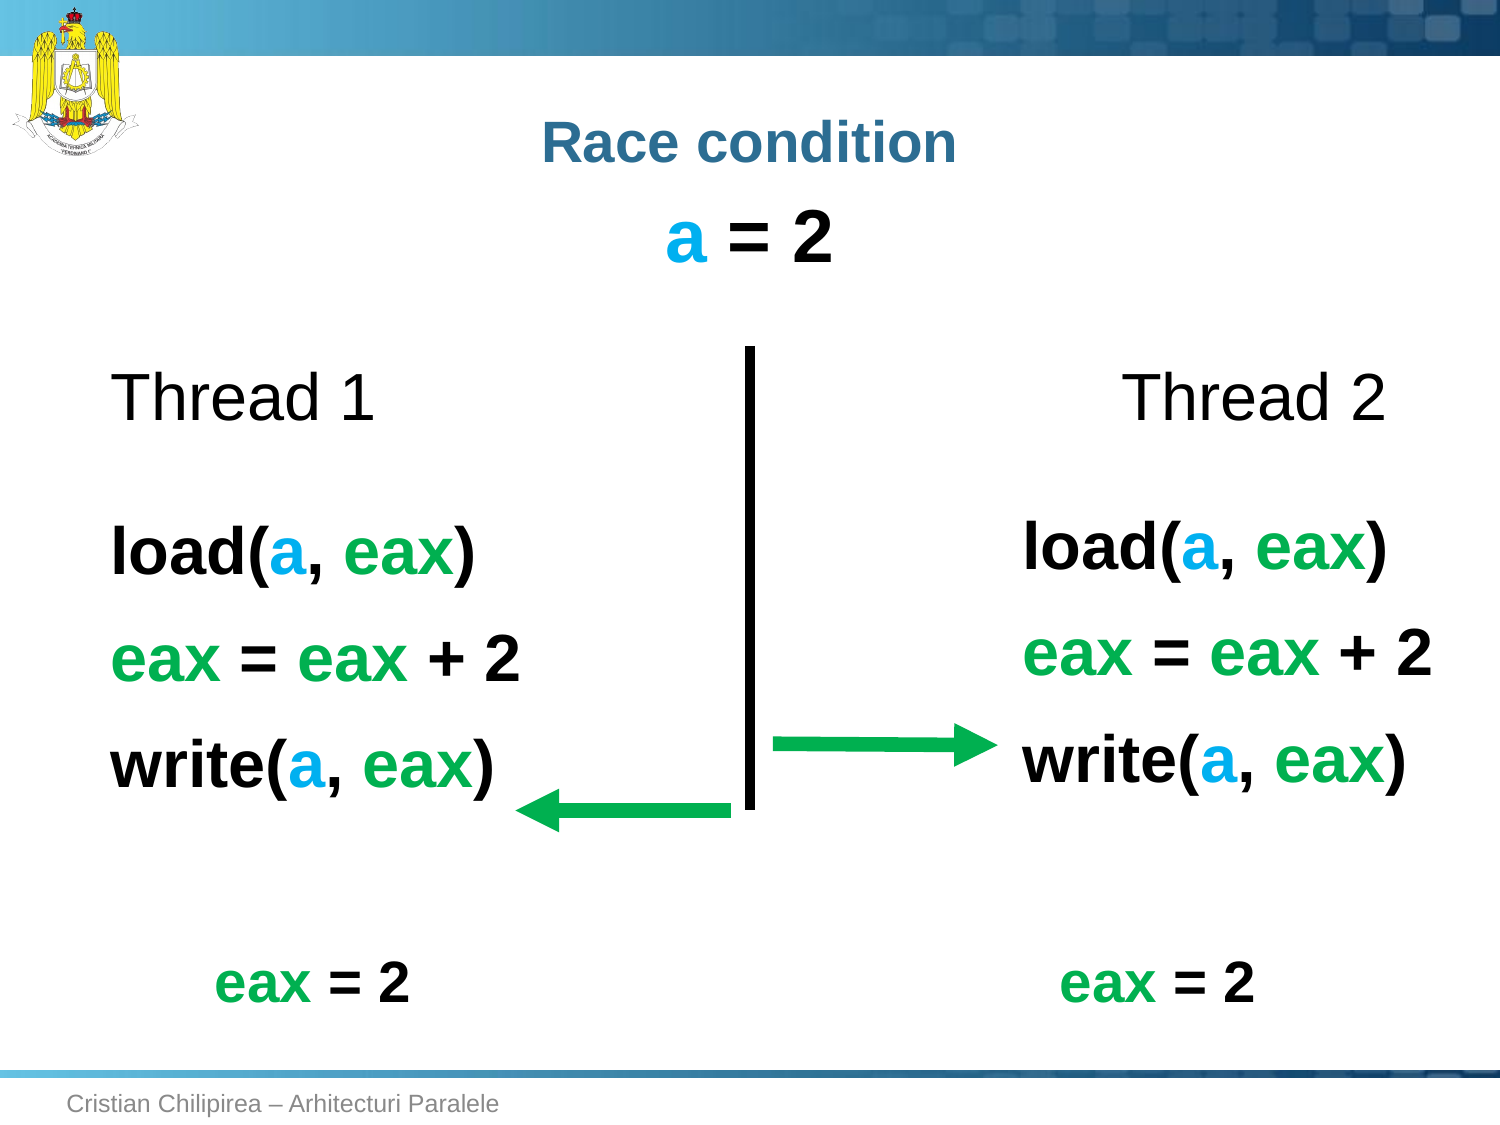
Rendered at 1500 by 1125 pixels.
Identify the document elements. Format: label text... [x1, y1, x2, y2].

picture [0, 0, 1500, 156]
text_box eax = 2 [199, 937, 516, 1022]
text_box a = 2 [650, 180, 850, 286]
text_box Thread 2 [1120, 345, 1500, 446]
list load(a, eax) eax = eax + 2 write(a, eax) [110, 500, 588, 870]
footer Cristian Chilipirea – Arhitecturi Paralele [51, 1083, 1157, 1125]
picture [0, 1070, 1500, 1078]
text_box load(a, eax) eax = eax + 2 write(a, eax) [1022, 494, 1500, 865]
text_box eax = 2 [1045, 937, 1361, 1022]
title Race condition [51, 102, 1449, 178]
text_box Thread 1 [110, 345, 499, 446]
